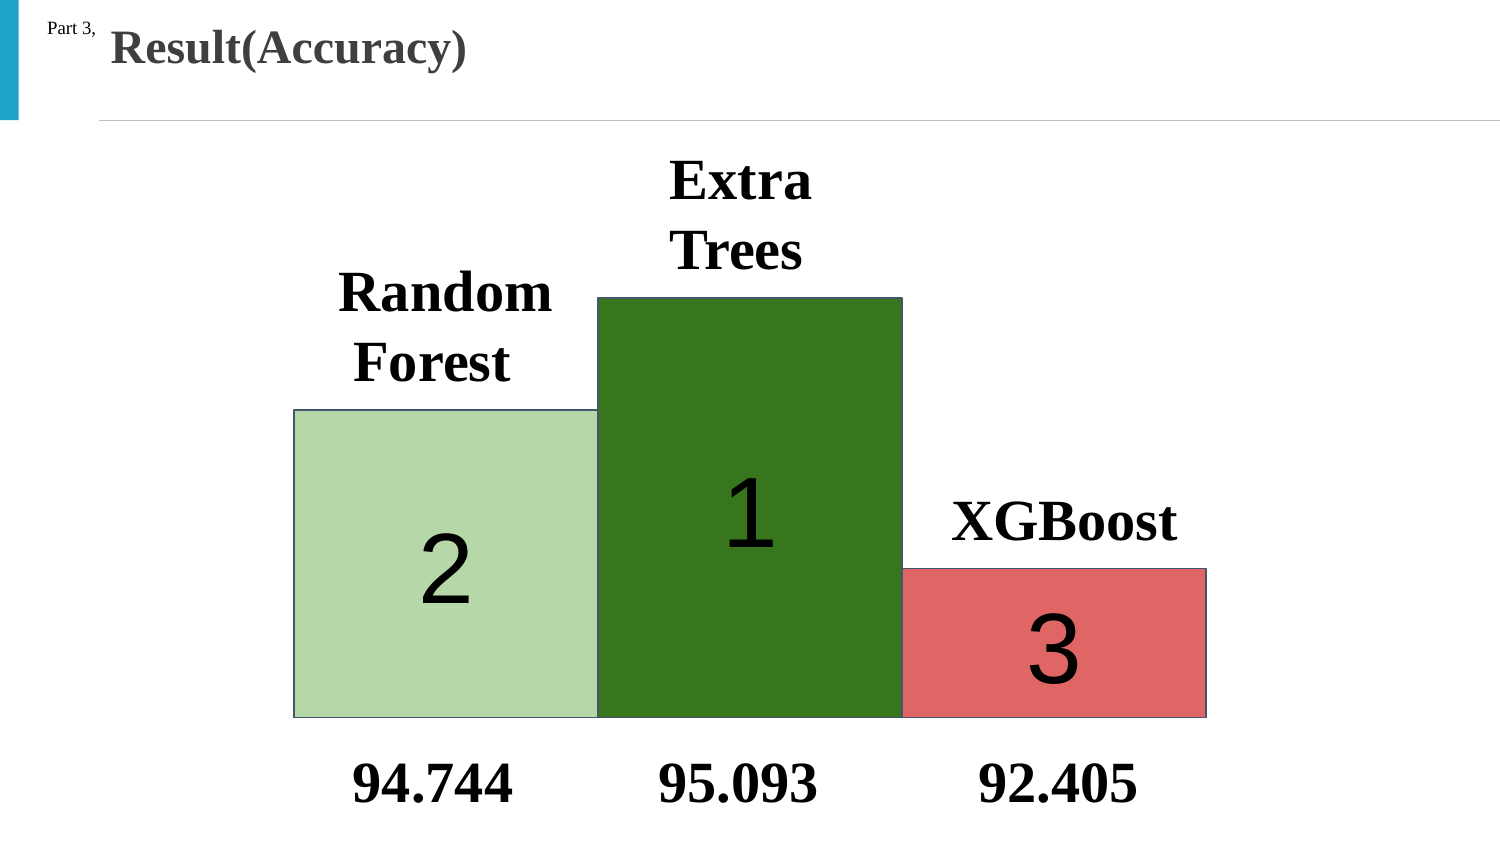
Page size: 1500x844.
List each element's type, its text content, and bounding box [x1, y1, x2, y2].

text_box Extra Trees [655, 129, 987, 296]
text_box Part 3, [35, 10, 99, 45]
text_box XGBoost [936, 467, 1268, 568]
text_box [0, 0, 19, 121]
text_box Result(Accuracy) [99, 10, 977, 80]
text_box 3 [902, 568, 1207, 718]
text_box Random Forest [324, 237, 656, 408]
text_box 2 [293, 409, 598, 718]
text_box 1 [597, 297, 902, 718]
text_box 94.744 95.093 92.405 [286, 728, 1458, 829]
